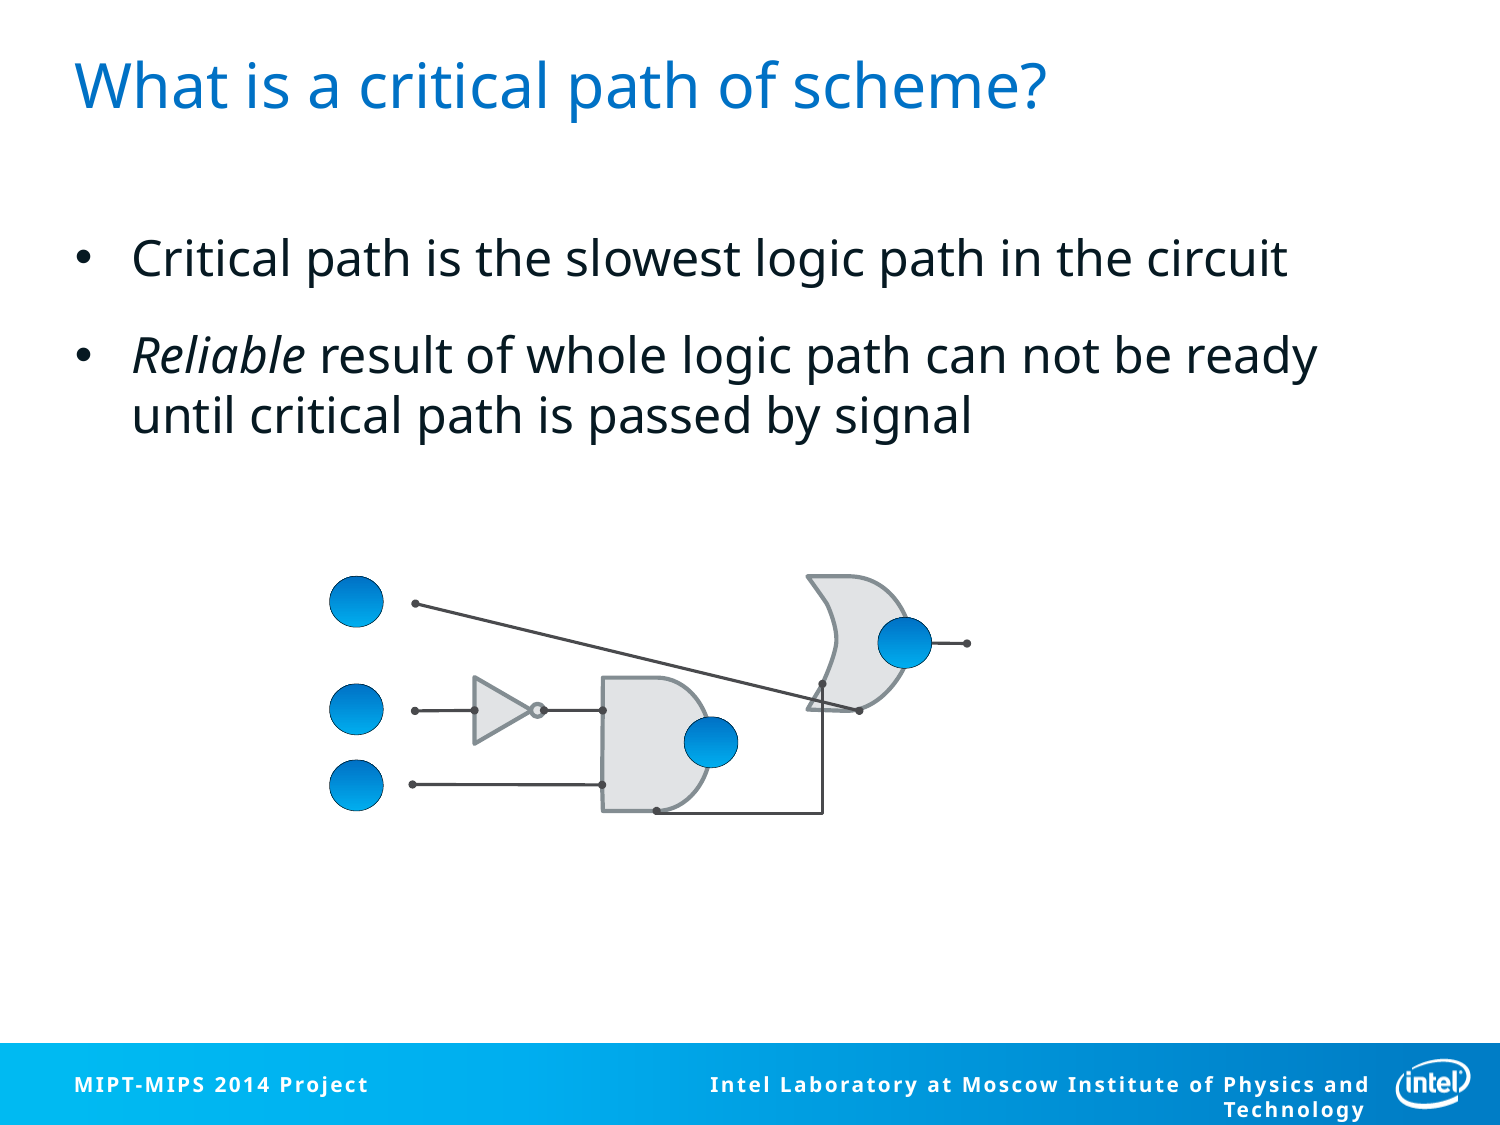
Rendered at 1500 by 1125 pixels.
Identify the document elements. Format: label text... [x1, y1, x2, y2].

text_box [805, 574, 908, 710]
picture [1324, 1043, 1500, 1125]
text_box [877, 617, 932, 669]
text_box [684, 717, 736, 768]
title What is a critical path of scheme? [74, 66, 1425, 214]
picture [1307, 1043, 1314, 1125]
text_box [600, 675, 710, 814]
list Critical path is the slowest logic path in the circuit Reliable result of whole logic path can not be ready until critical path is passed by signal [74, 226, 1425, 971]
text_box [329, 683, 384, 735]
text_box [329, 759, 384, 811]
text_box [710, 683, 823, 745]
text_box [827, 705, 855, 713]
picture [1243, 1043, 1253, 1125]
picture [1289, 1043, 1296, 1125]
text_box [474, 676, 545, 744]
text_box [329, 576, 384, 628]
